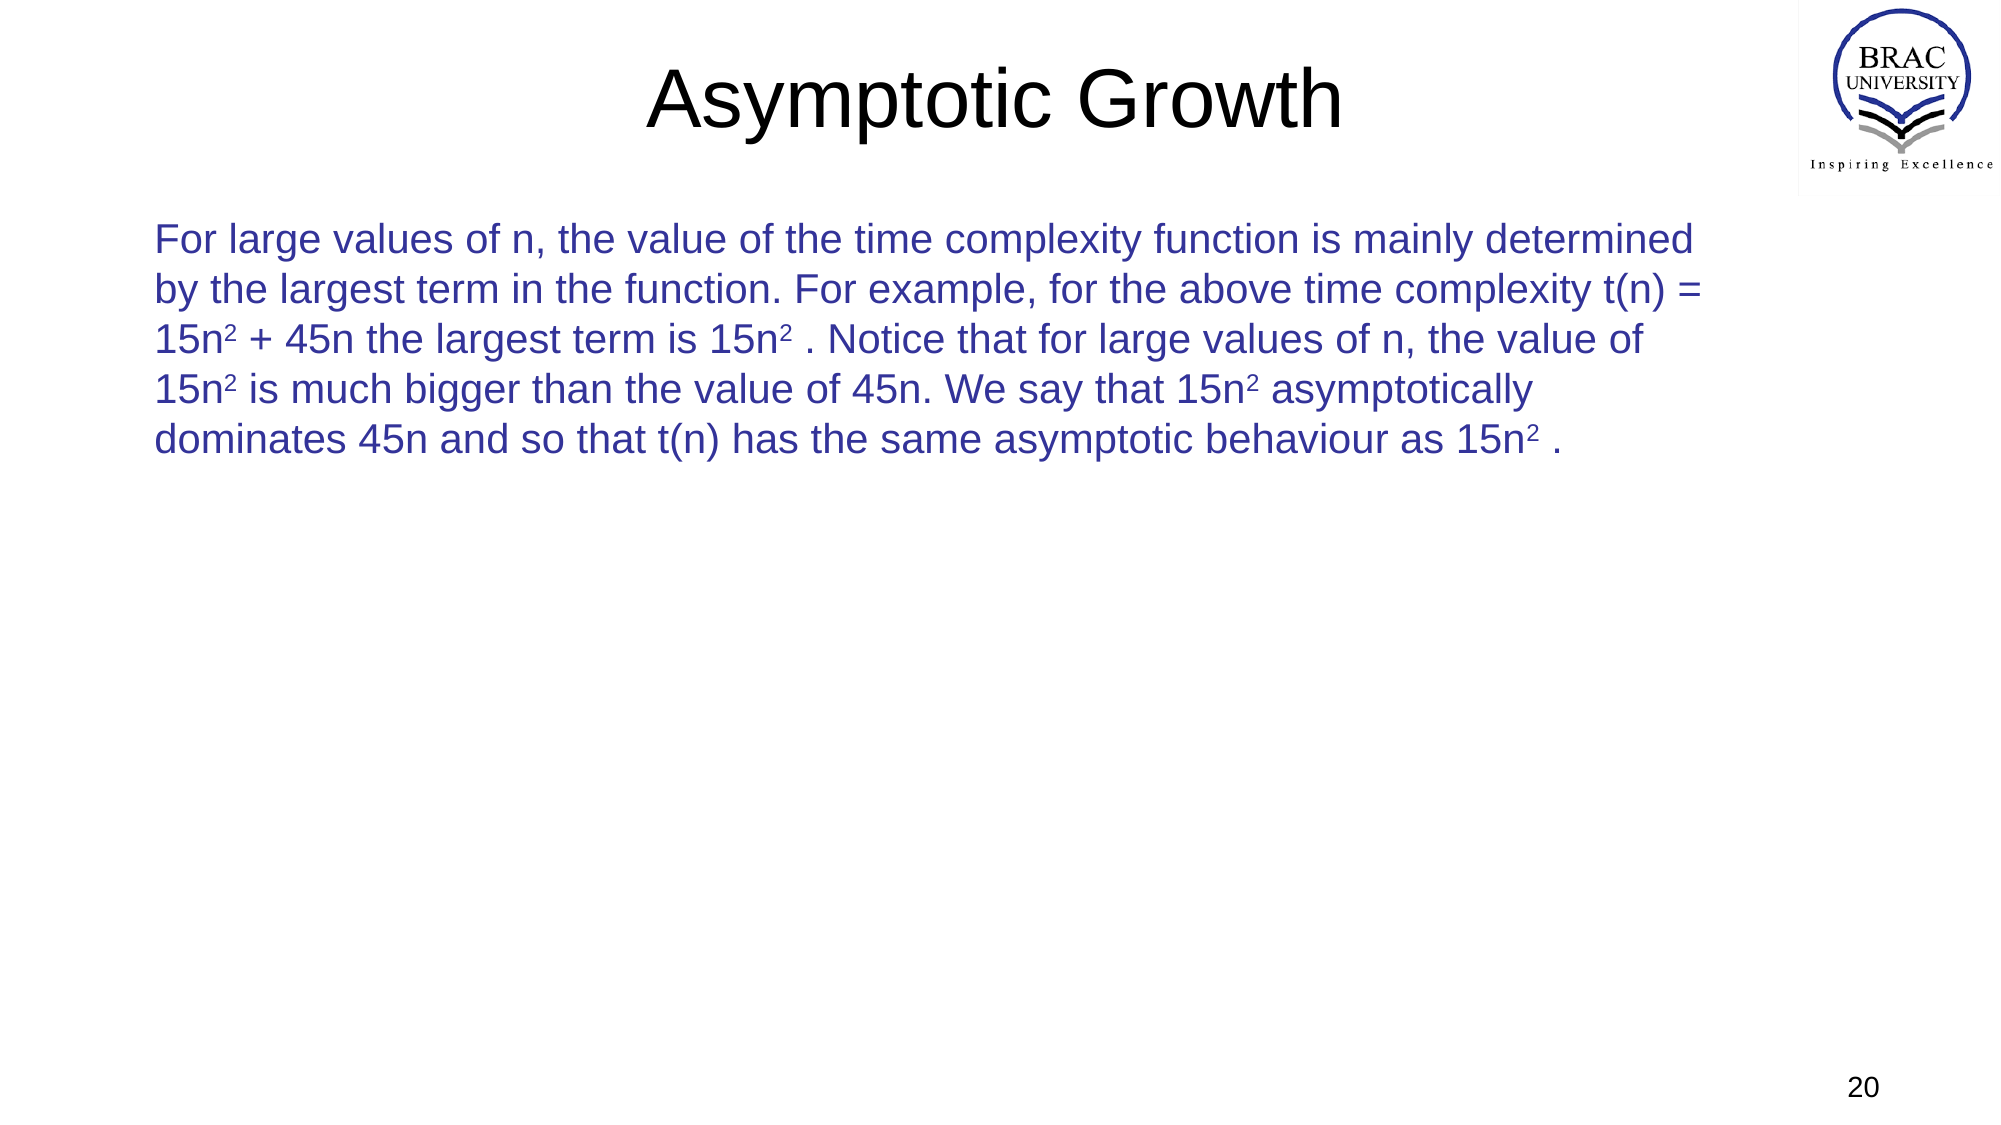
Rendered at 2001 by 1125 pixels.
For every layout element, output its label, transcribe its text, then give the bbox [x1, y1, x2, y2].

title Asymptotic Growth [358, 0, 1634, 188]
picture [1798, 0, 2000, 196]
slide_number ‹#› [1727, 1061, 2000, 1109]
list For large values of n, the value of the time complexity function is mainly determined by the largest term in the function. For example, for the above time complexity t(n) = 15n2 + 45n the largest term is 15n2 . Notice that for large values of n, the value of 15n2 is much bigger than the value of 45n. We say that 15n2 asymptotically dominates 45n and so that t(n) has the same asymptotic behaviour as 15n2 . [139, 204, 1750, 880]
